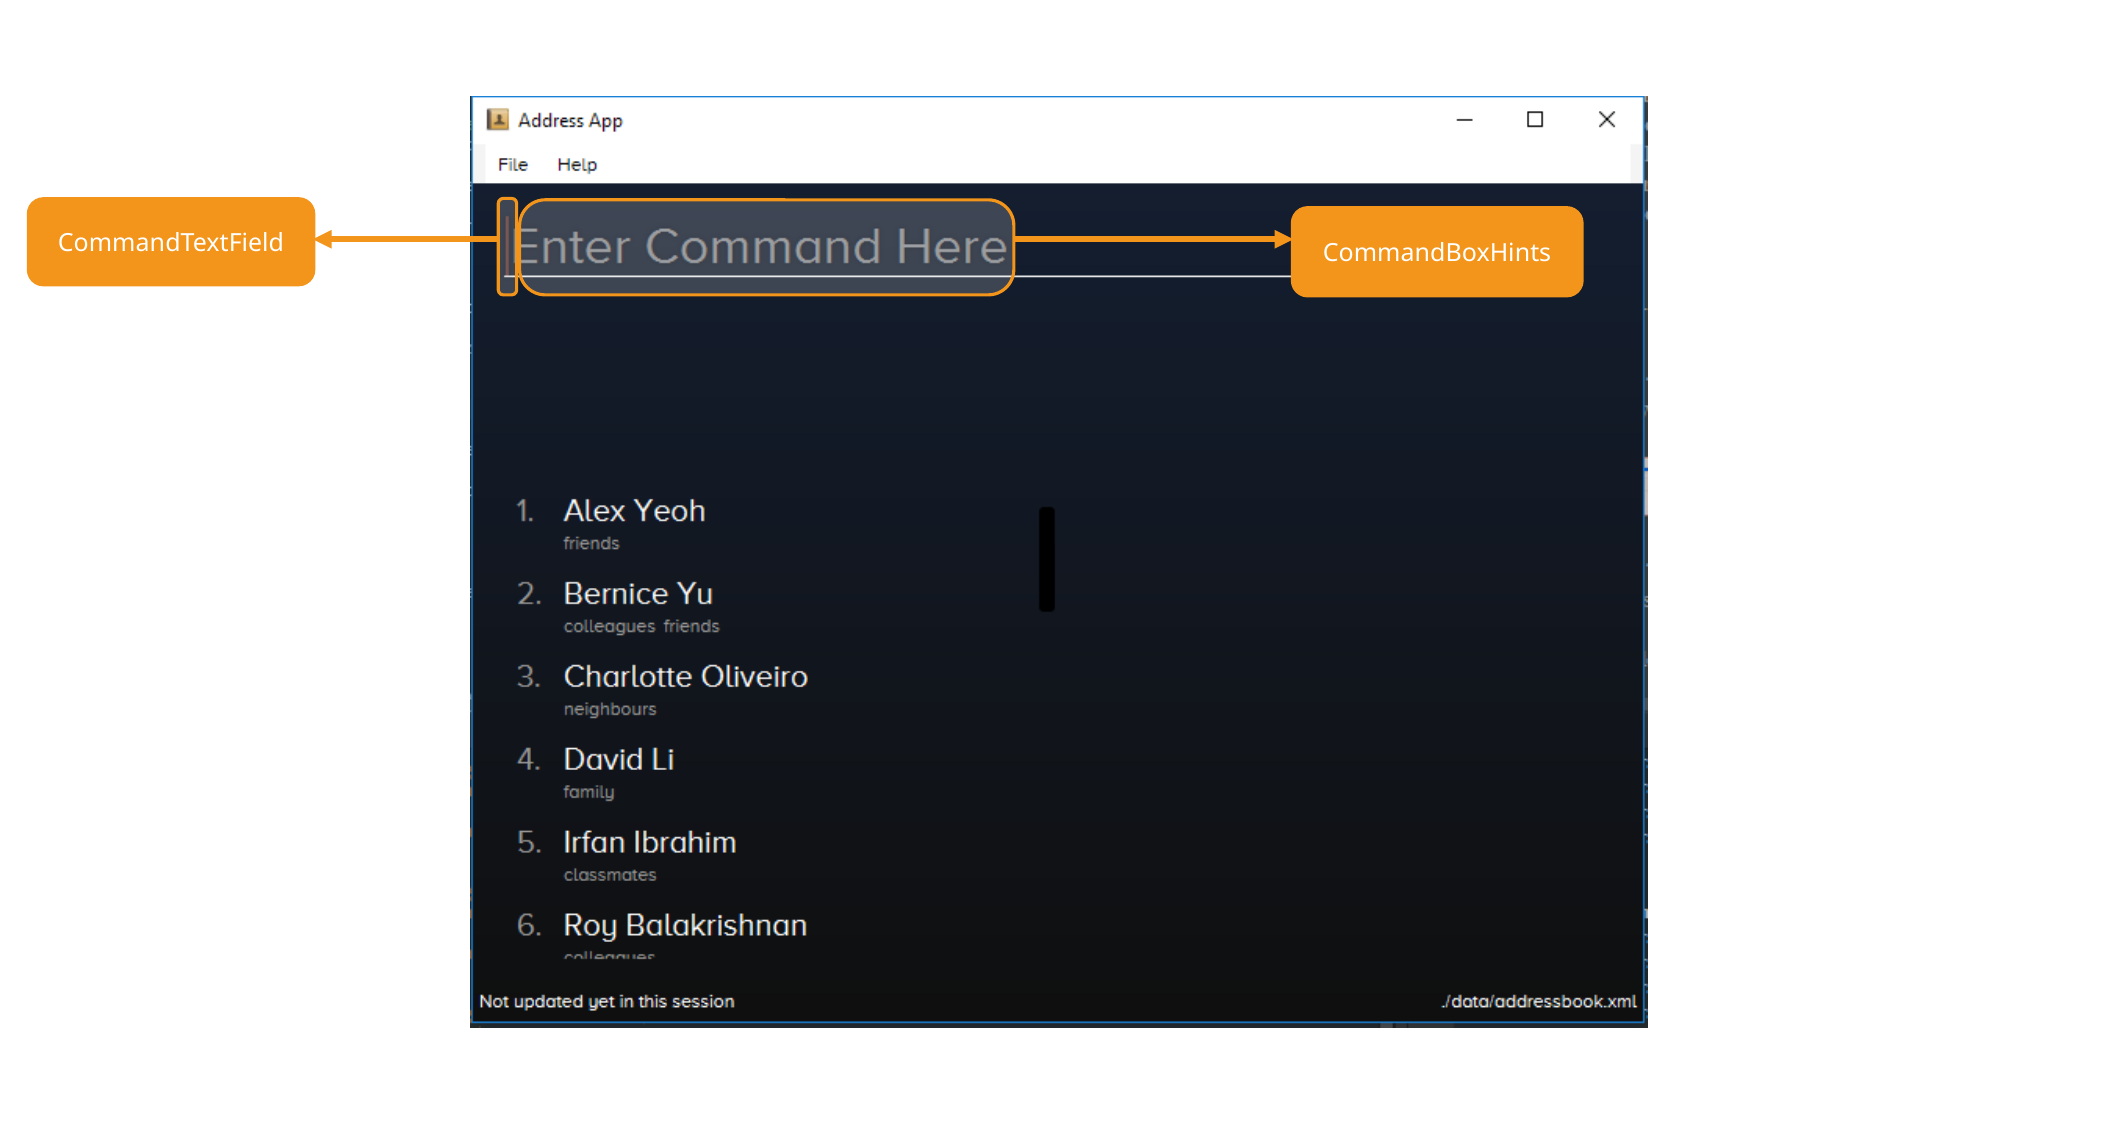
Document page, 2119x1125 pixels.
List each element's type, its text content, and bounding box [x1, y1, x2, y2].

picture [470, 96, 1648, 1029]
text_box CommandTextField [28, 198, 314, 285]
